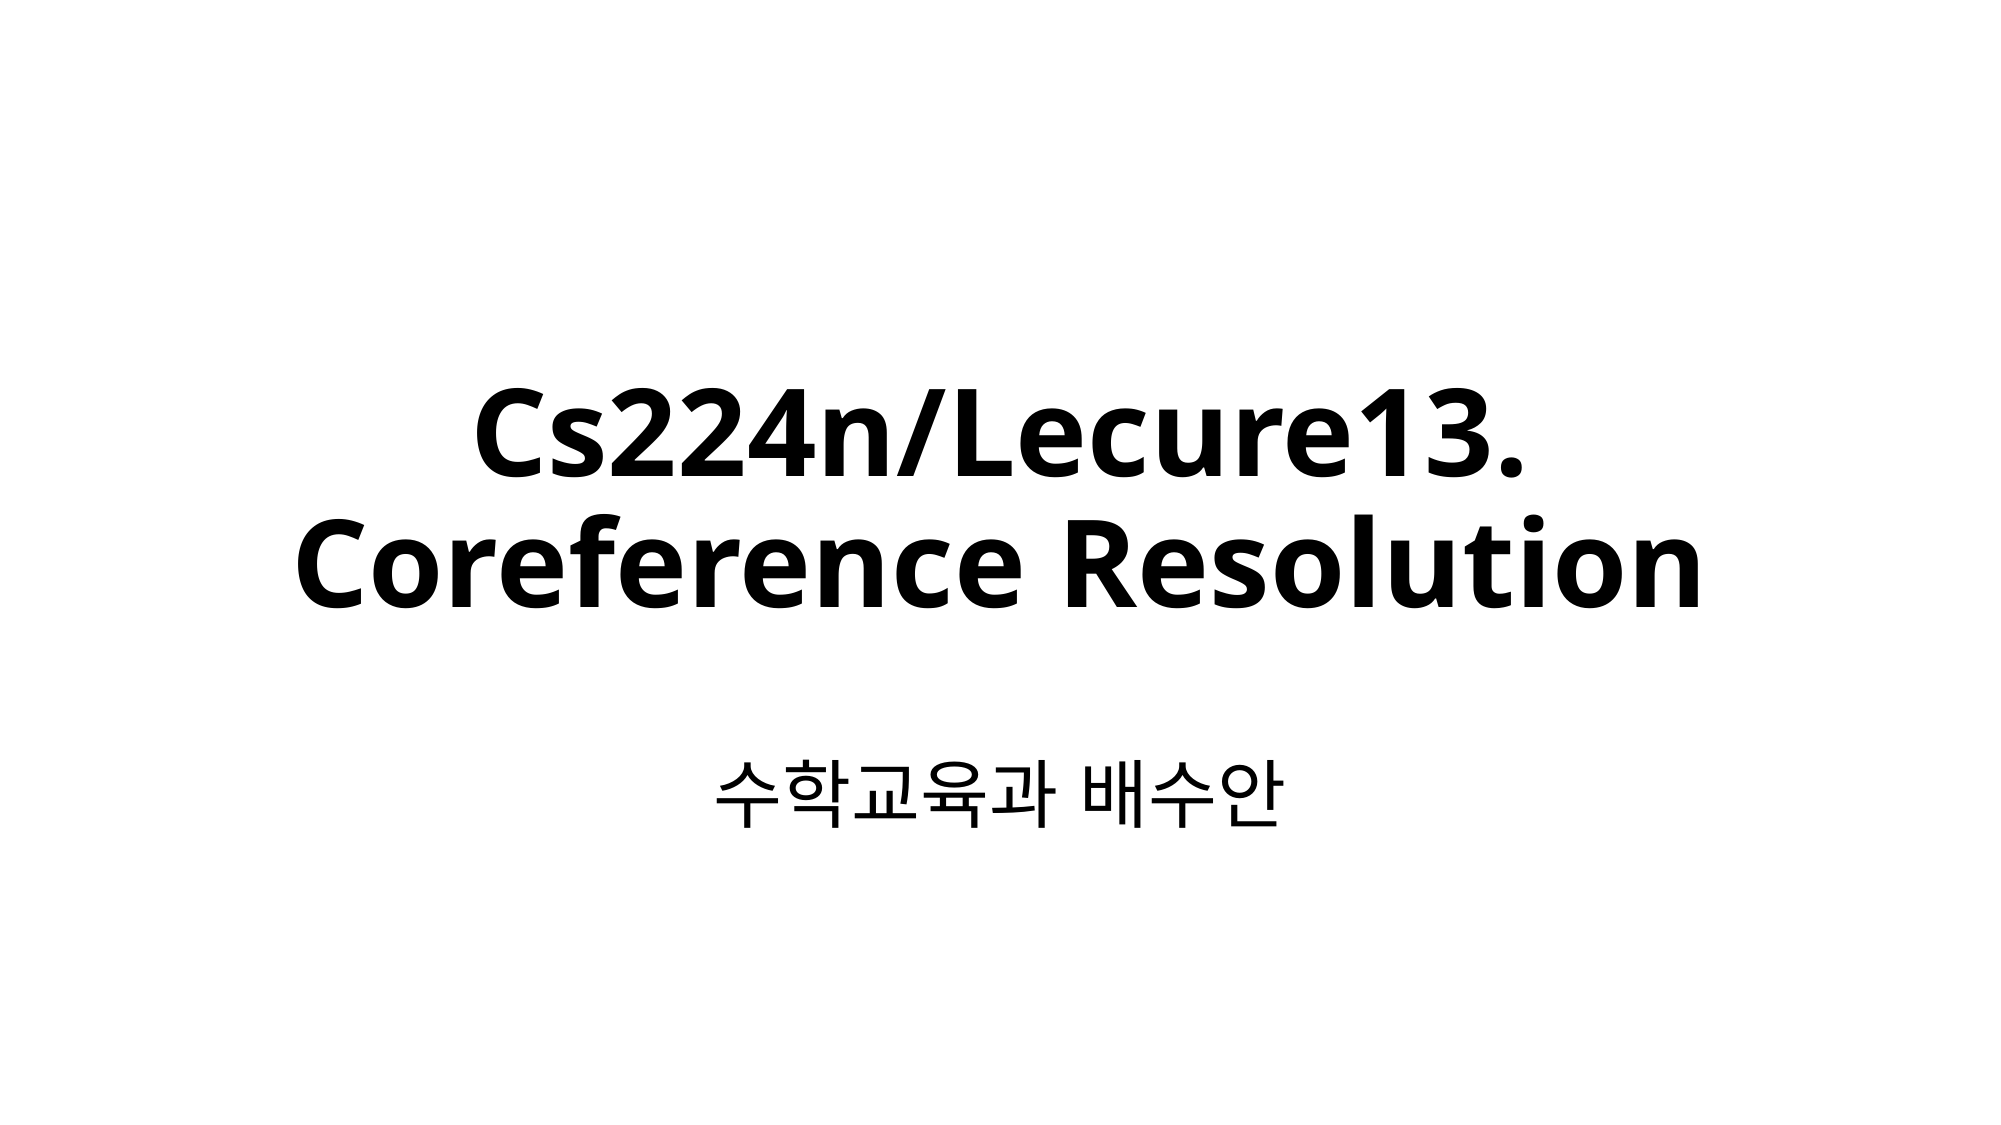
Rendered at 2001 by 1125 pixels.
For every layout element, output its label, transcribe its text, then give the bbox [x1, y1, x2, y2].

subtitle 수학교육과 배수안 [249, 750, 1750, 1023]
title Cs224n/Lecure13. Coreference Resolution [249, 359, 1750, 750]
